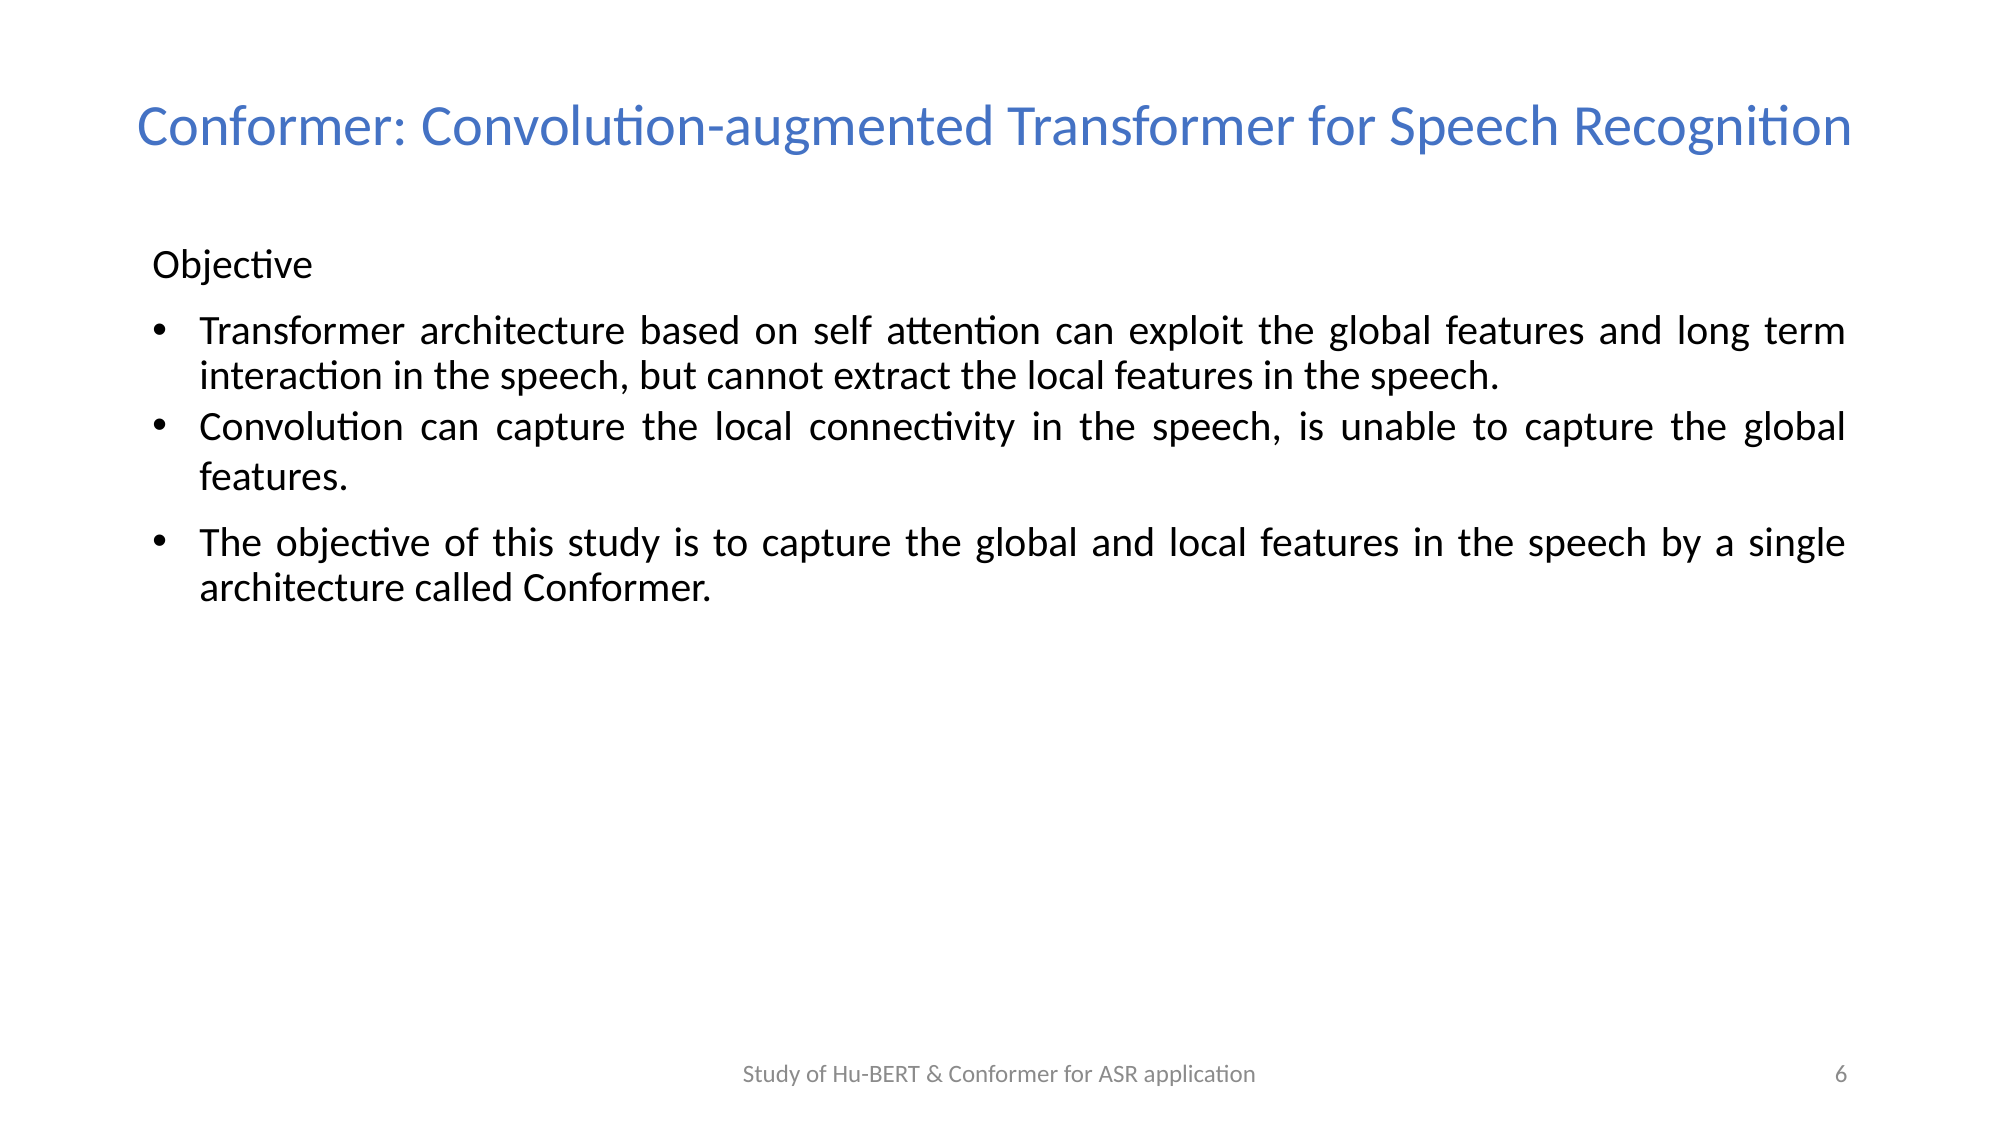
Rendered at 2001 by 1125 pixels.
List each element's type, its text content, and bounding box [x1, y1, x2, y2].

footer Study of Hu-BERT & Conformer for ASR application [662, 1042, 1338, 1103]
slide_number 6 [1412, 1042, 1863, 1103]
list Objective Transformer architecture based on self attention can exploit the global features and long term interaction in the speech, but cannot extract the local features in the speech. Convolution can capture the local connectivity in the speech, is unable to capture the global features. The objective of this study is to capture the global and local features in the speech by a single architecture called Conformer. [137, 235, 1863, 950]
title Conformer: Convolution-augmented Transformer for Speech Recognition [123, 18, 1972, 236]
